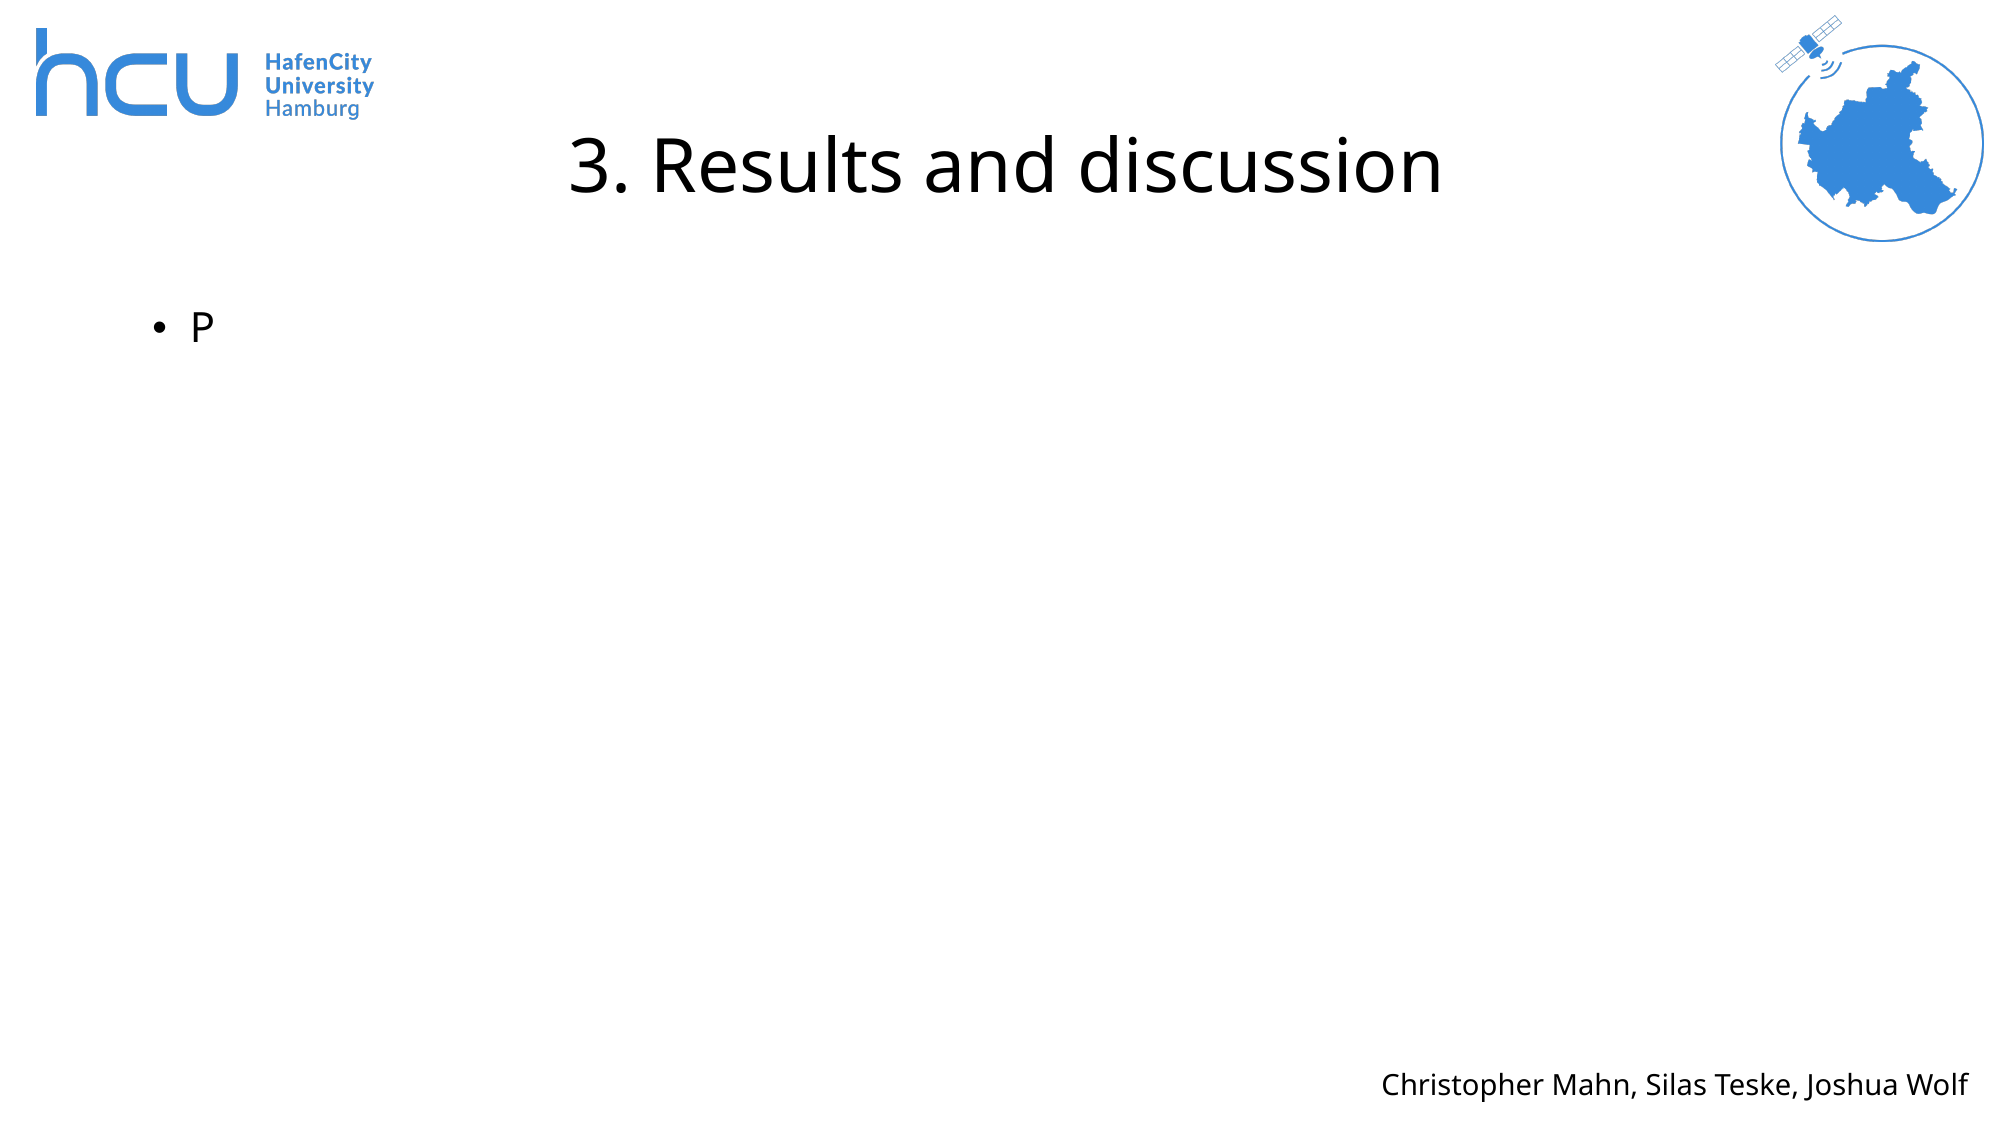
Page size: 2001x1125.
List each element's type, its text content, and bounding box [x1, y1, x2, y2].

title 3. Results and discussion [238, 59, 1776, 278]
text_box P [137, 299, 1858, 1014]
picture [36, 28, 440, 131]
text_box Christopher Mahn, Silas Teske, Joshua Wolf [1335, 1059, 1984, 1109]
picture [1775, 15, 1984, 242]
